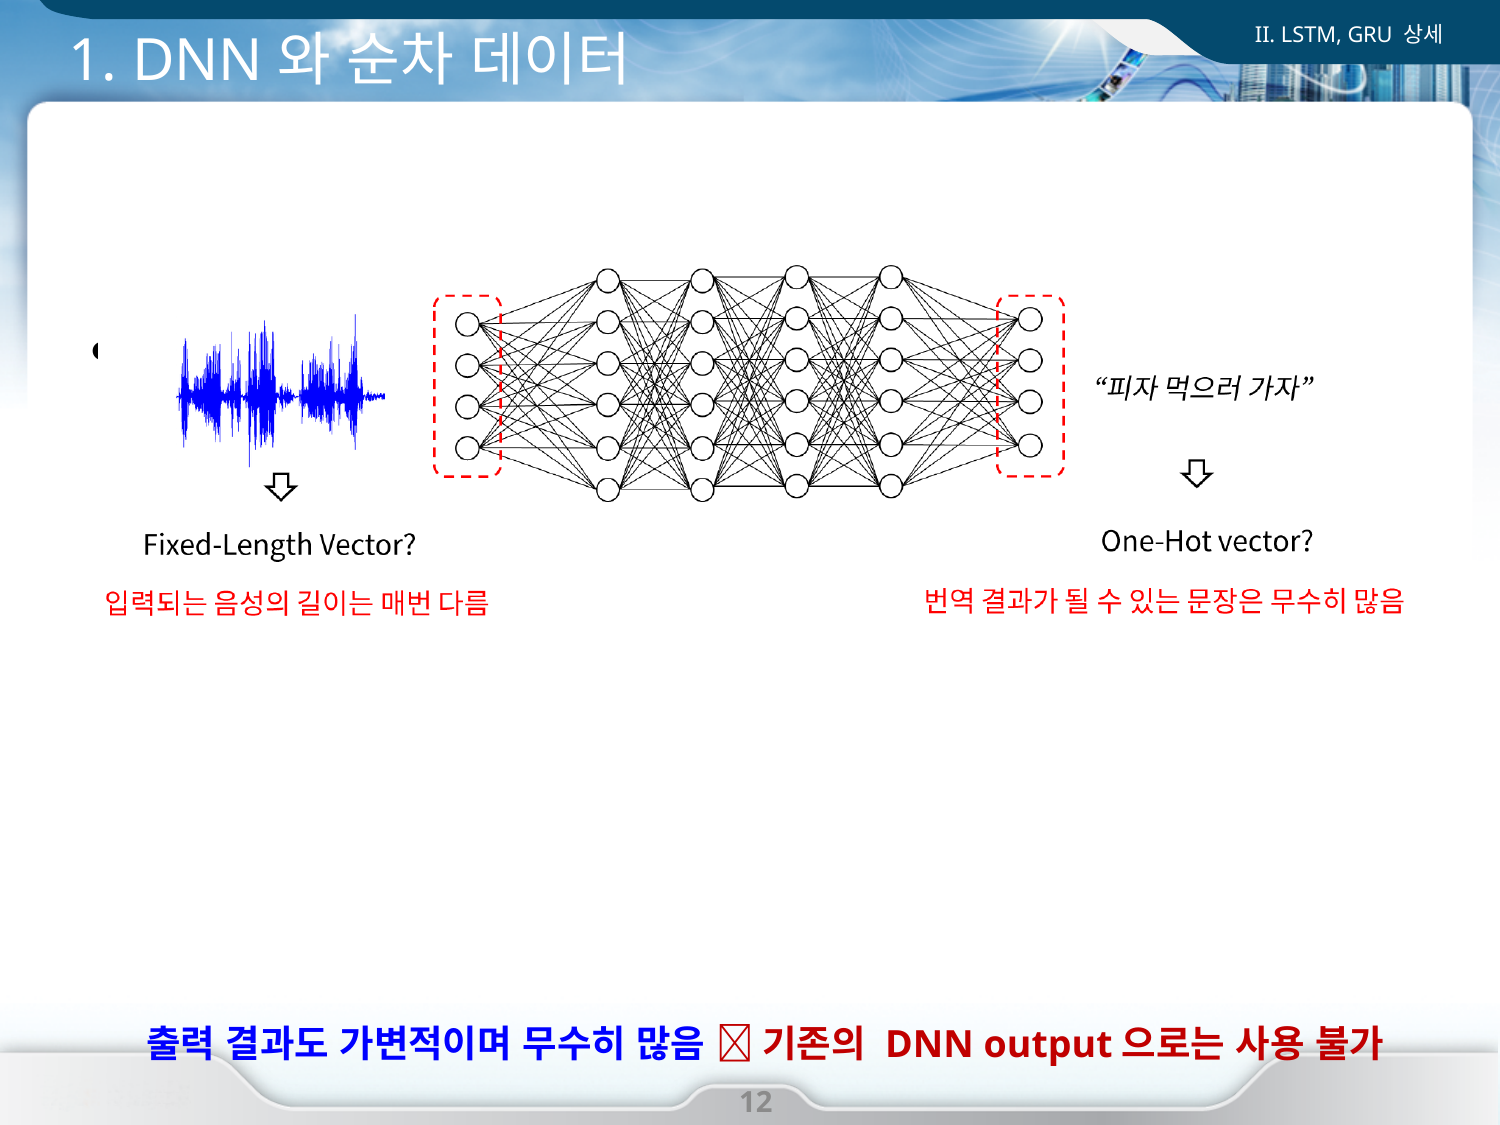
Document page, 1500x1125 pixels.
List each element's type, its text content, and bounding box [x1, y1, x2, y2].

list 기존 DNN 기술로는 순차 데이터 처리 불가 입력되는 데이터 길이가 바뀜  시계열 데이터는 전통적 DNN으로는 처리 불가 출력 결과도 가변적이며 무수히 많음  기존의 DNN output으로는 사용 불가 [75, 262, 1425, 1005]
title 1. DNN와 순차 데이터 [53, 24, 1081, 90]
slide_number 12 [702, 1075, 810, 1125]
picture [0, 0, 1500, 1125]
text_box II. LSTM, GRU 상세 [1198, 12, 1500, 54]
